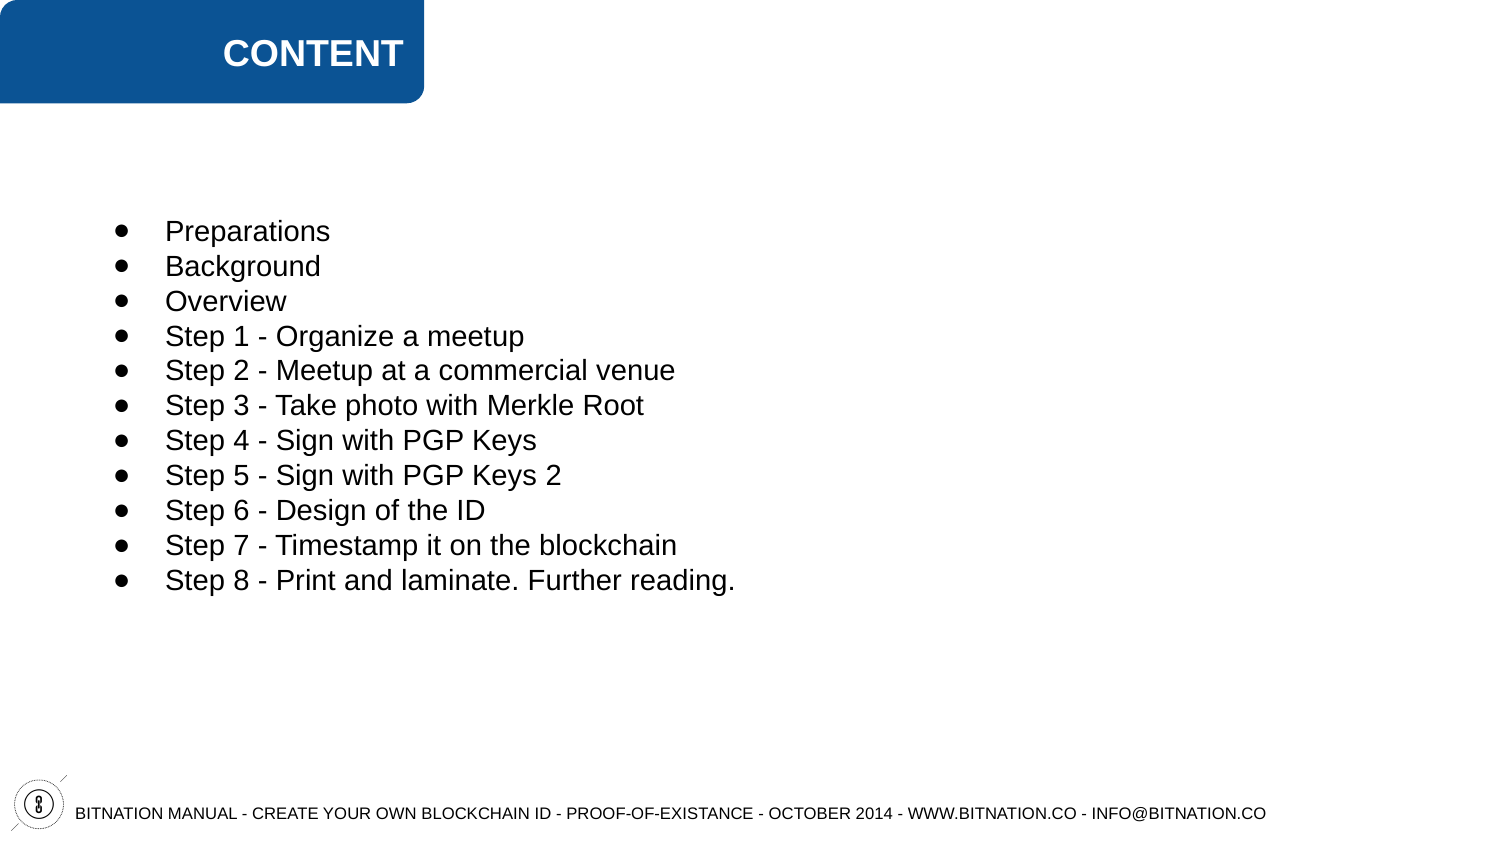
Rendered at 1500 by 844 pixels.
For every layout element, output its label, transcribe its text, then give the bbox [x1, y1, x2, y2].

picture [10, 775, 67, 832]
list Preparations Background Overview Step 1 - Organize a meetup Step 2 - Meetup at a commercial venue Step 3 - Take photo with Merkle Root Step 4 - Sign with PGP Keys Step 5 - Sign with PGP Keys 2 Step 6 - Design of the ID Step 7 - Timestamp it on the blockchain Step 8 - Print and laminate. Further reading. [75, 196, 1425, 701]
text_box BITNATION MANUAL - CREATE YOUR OWN BLOCKCHAIN ID - PROOF-OF-EXISTANCE - OCTOBER 2014 - WWW.BITNATION.CO - INFO@BITNATION.CO [71, 788, 1392, 819]
text_box CONTENT [0, 0, 425, 104]
